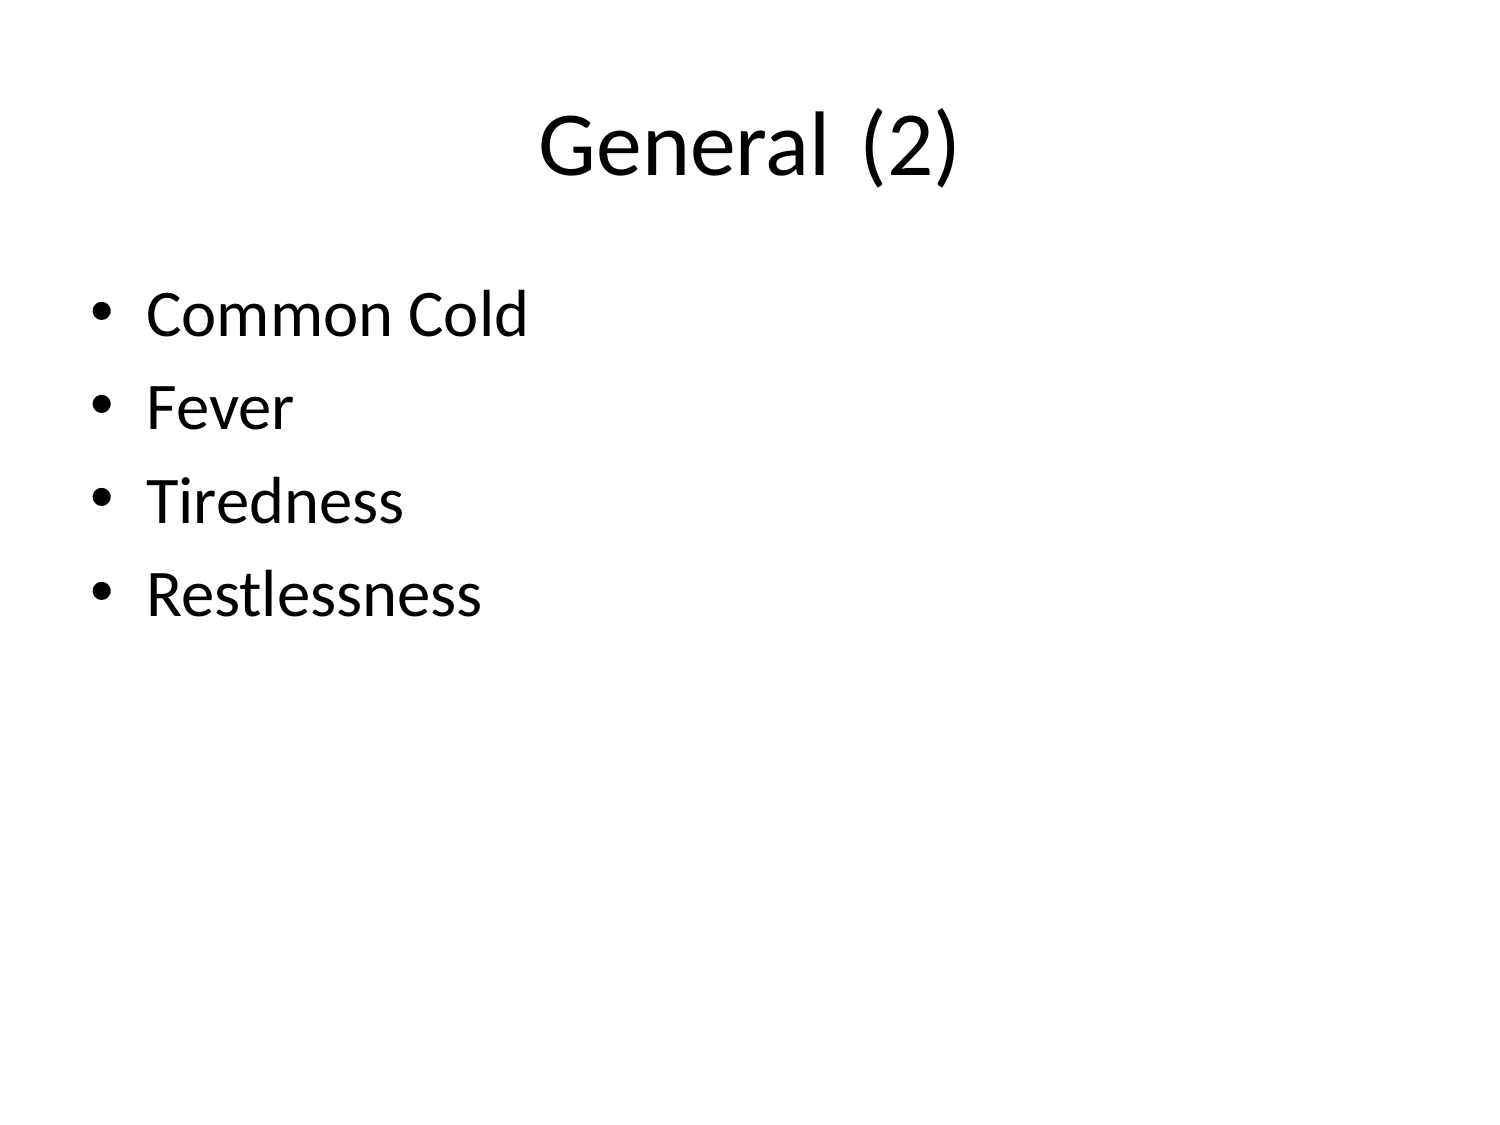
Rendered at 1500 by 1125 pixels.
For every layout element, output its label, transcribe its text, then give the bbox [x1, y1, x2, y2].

list Common Cold Fever Tiredness Restlessness [75, 262, 1425, 1005]
title General (2) [75, 45, 1425, 233]
